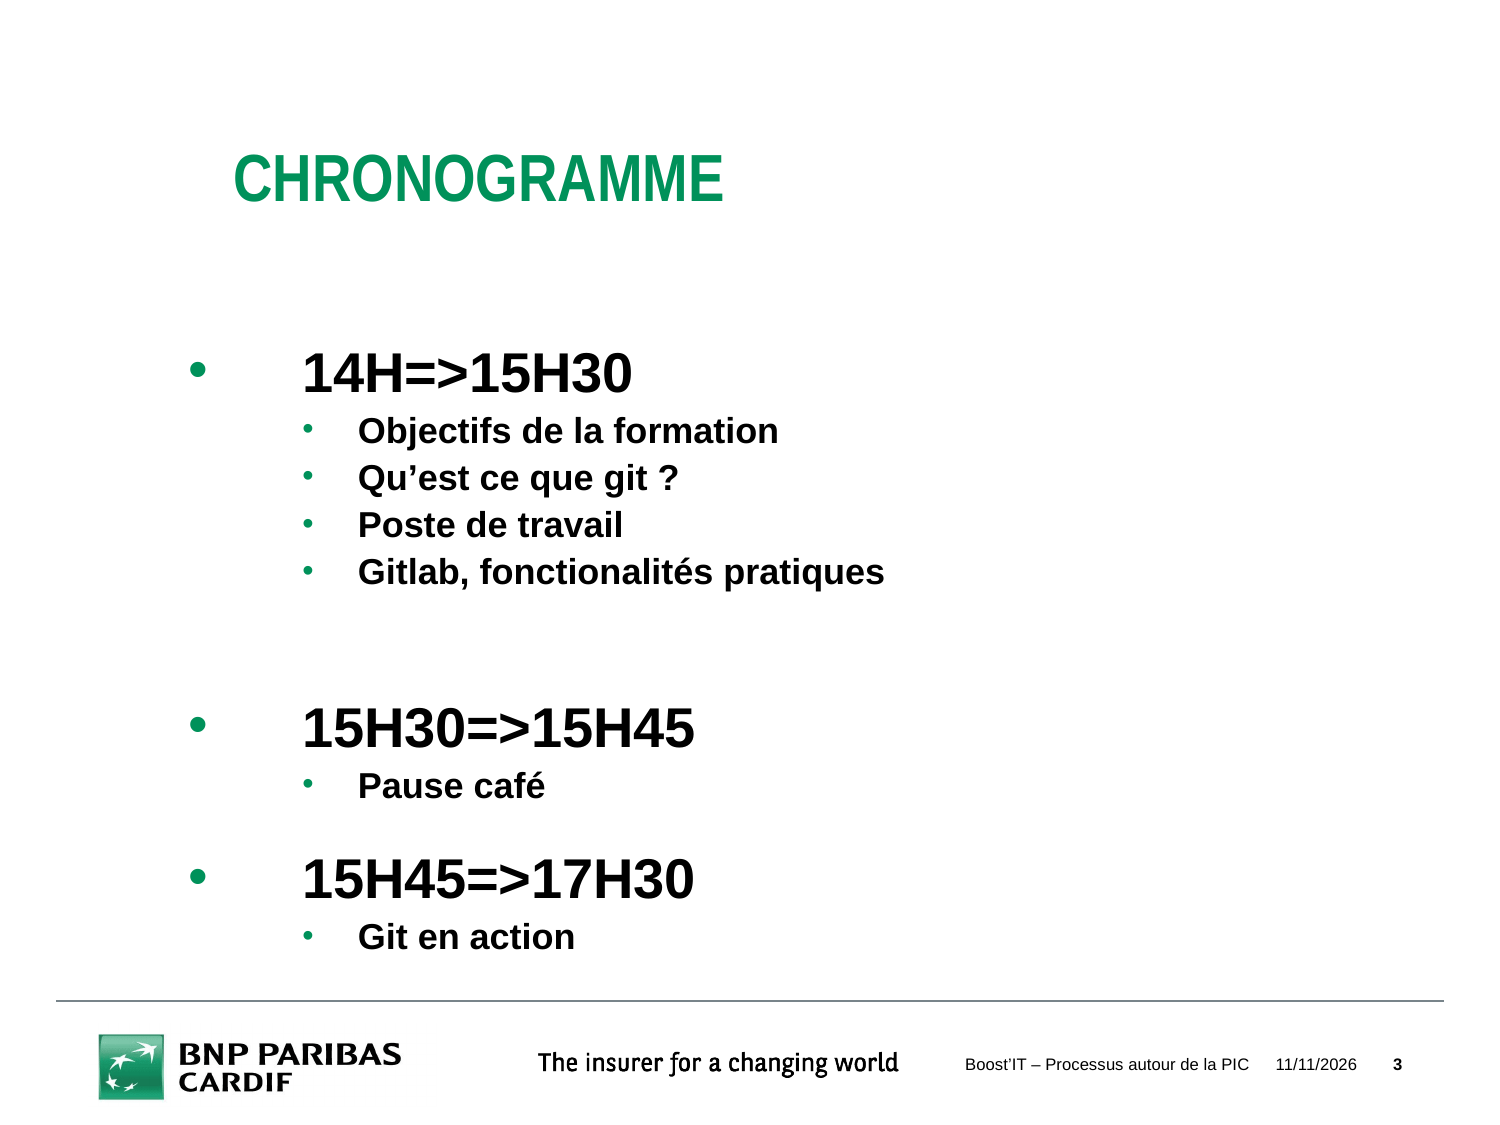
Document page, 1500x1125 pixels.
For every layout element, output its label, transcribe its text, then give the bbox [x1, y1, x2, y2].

title Chronogramme [233, 113, 1444, 236]
list 14h=>15h30 Objectifs de la formation Qu’est ce que git ? Poste de travail Gitlab, fonctionalités pratiques 15h30=>15h45 Pause café 15h45=>17h30 Git en action [188, 302, 1406, 960]
slide_number 3 [1372, 1048, 1403, 1079]
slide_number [1258, 1048, 1372, 1079]
footer Boost’IT – Processus autour de la PIC [918, 1048, 1250, 1079]
picture [88, 1023, 437, 1107]
picture [525, 1027, 910, 1103]
